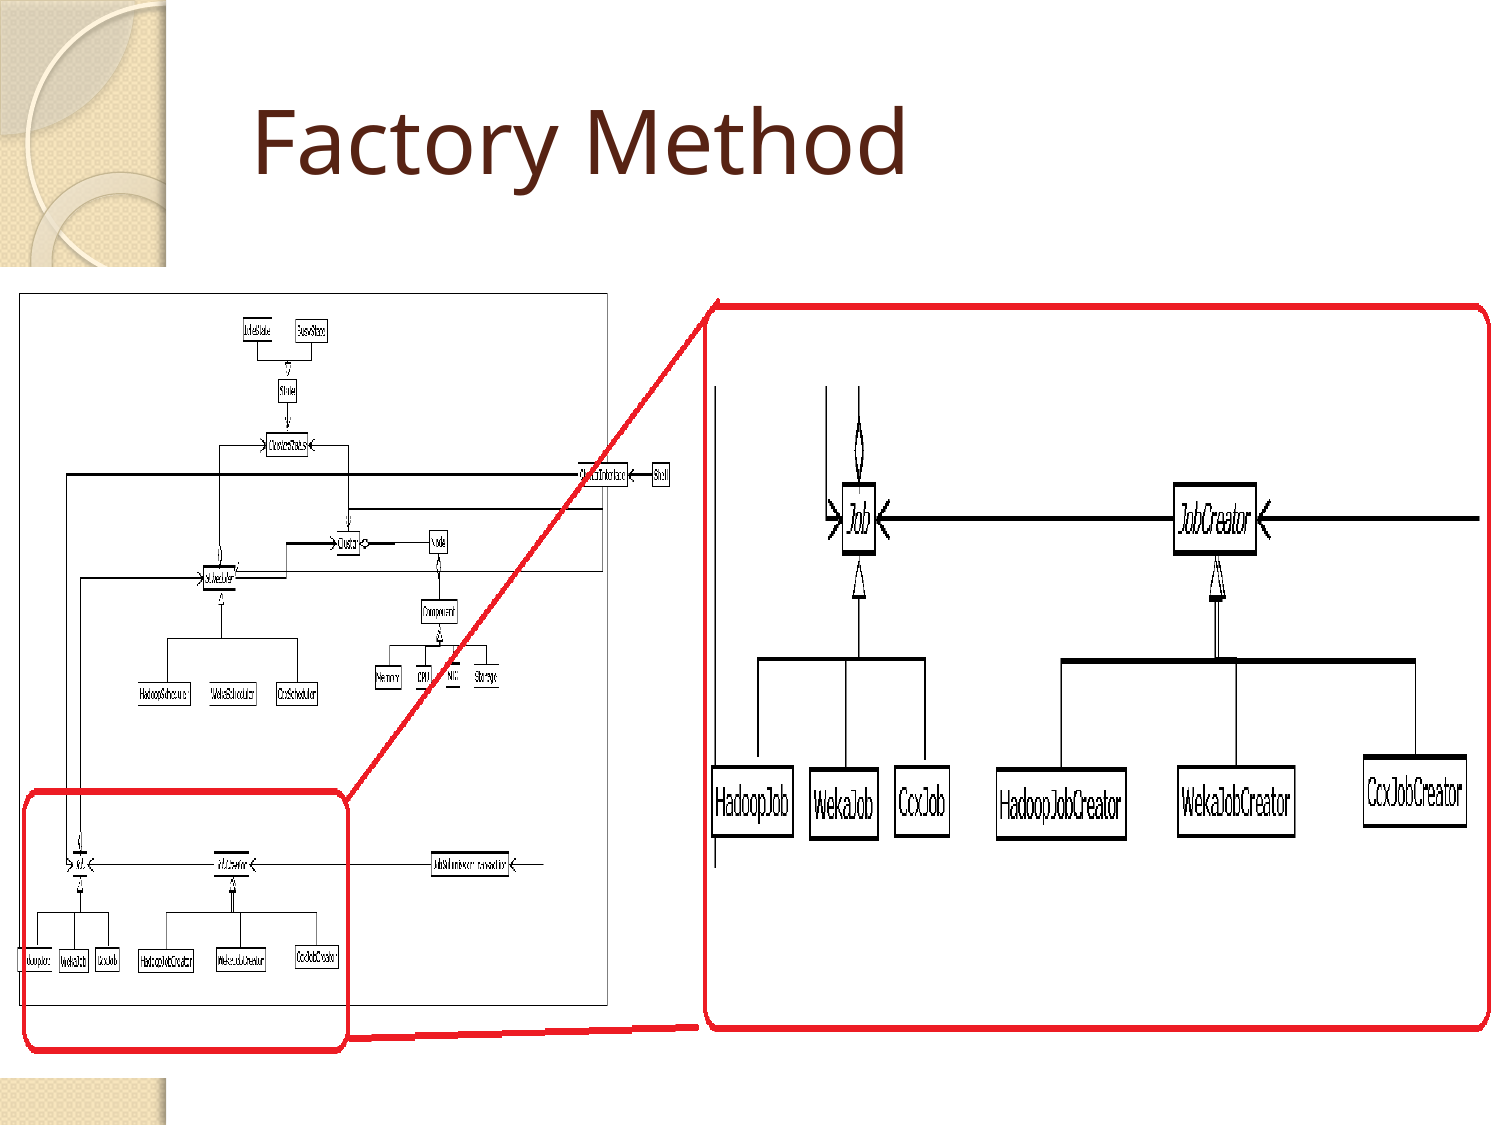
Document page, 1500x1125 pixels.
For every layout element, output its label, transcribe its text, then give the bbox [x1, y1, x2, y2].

title Factory Method [235, 45, 1466, 233]
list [0, 266, 1500, 1078]
